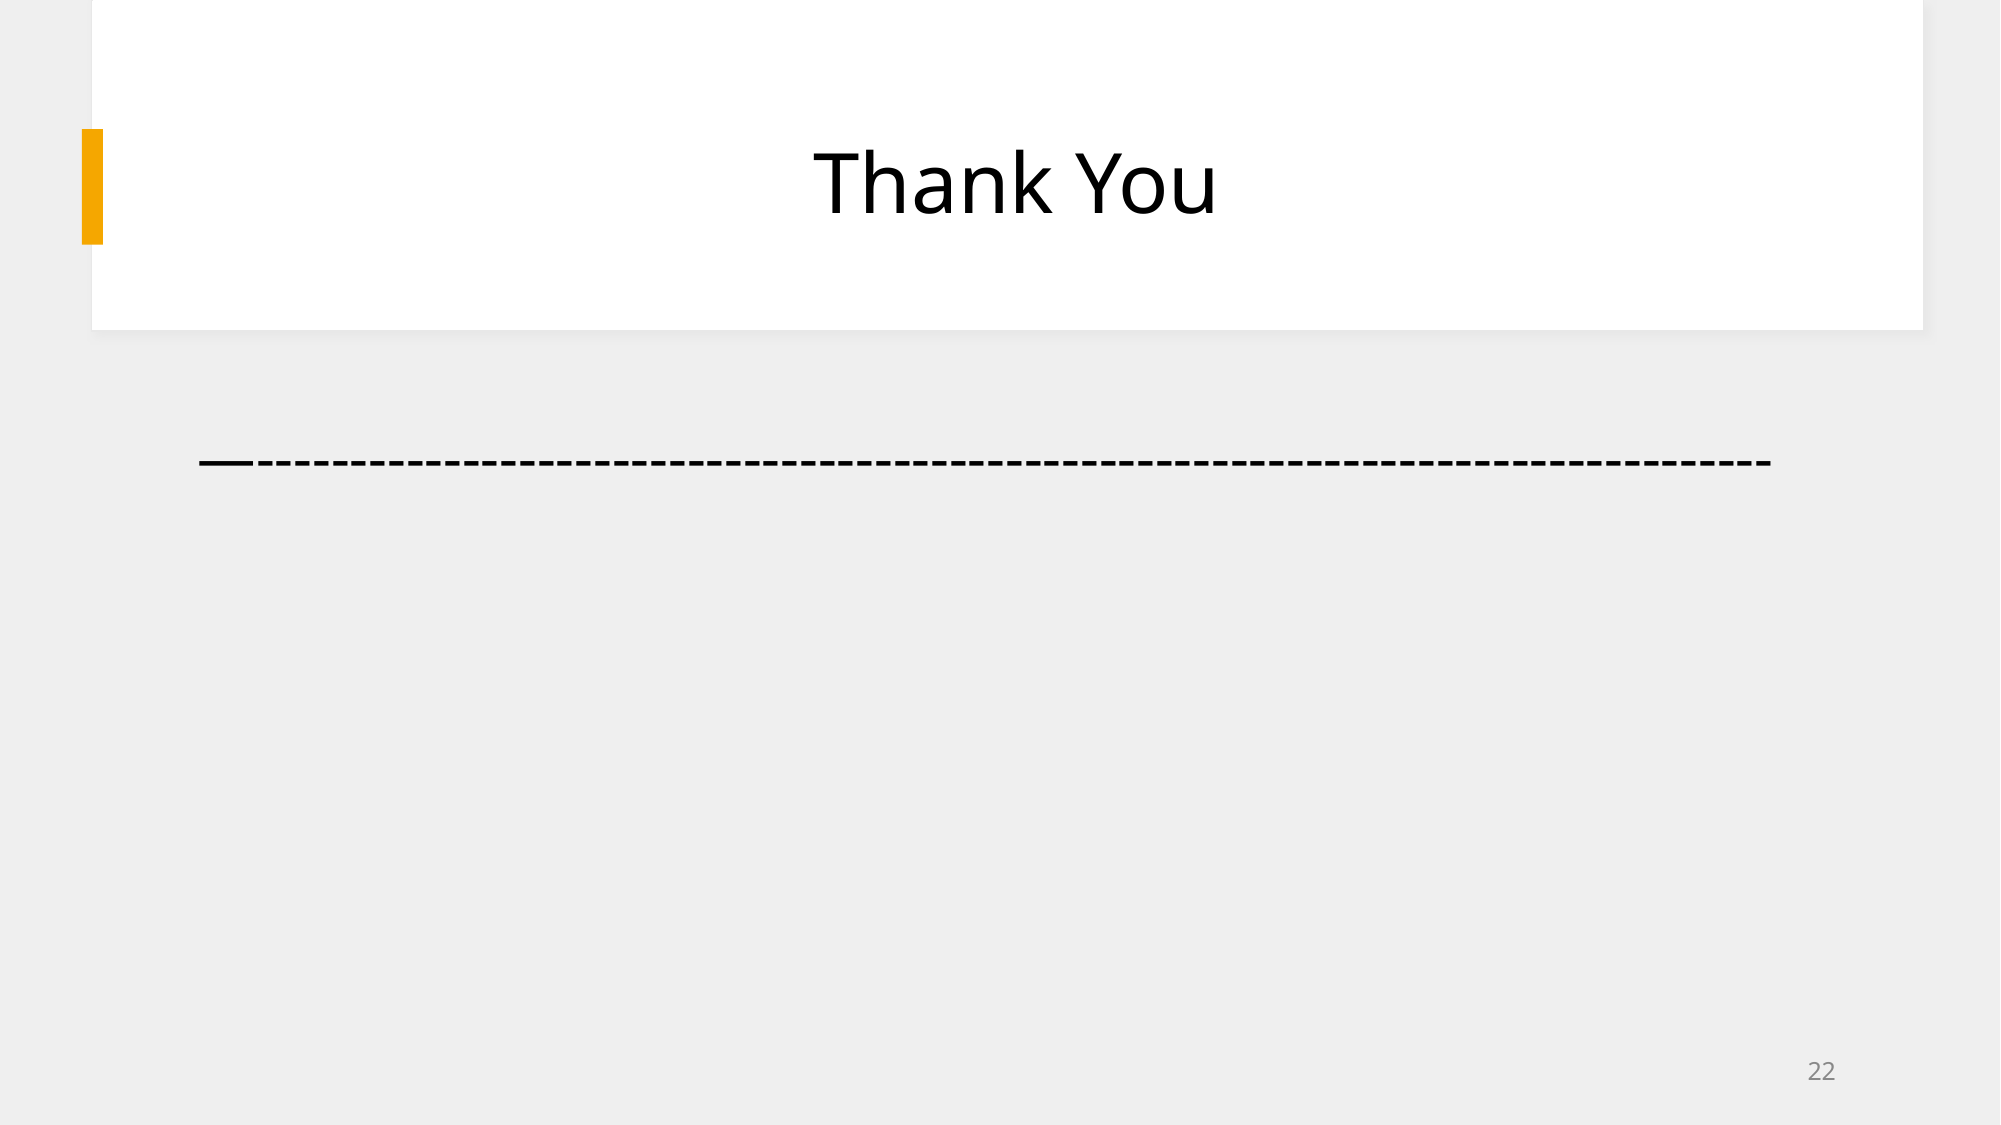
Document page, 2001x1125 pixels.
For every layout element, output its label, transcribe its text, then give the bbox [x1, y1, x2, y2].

list —--------------------------------------------------------------------------------- [183, 406, 1851, 1013]
title Thank You [183, 90, 1851, 284]
slide_number 22 [1401, 1042, 1851, 1103]
